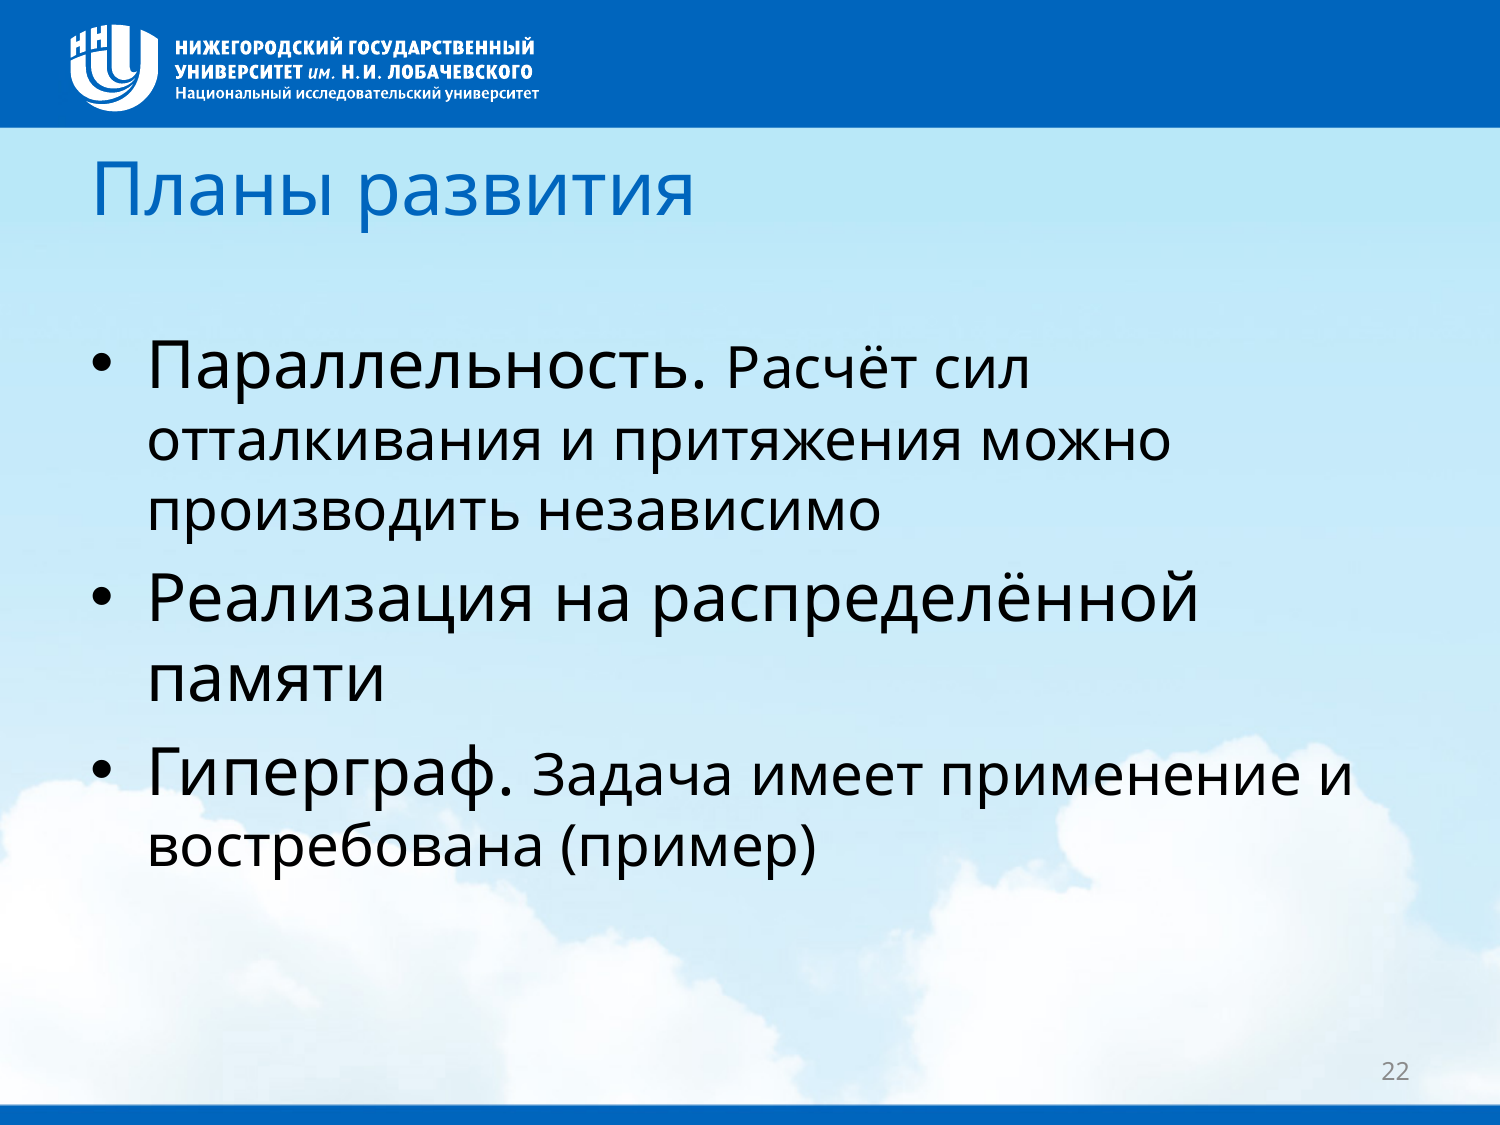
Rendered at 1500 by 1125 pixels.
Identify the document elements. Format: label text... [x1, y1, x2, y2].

title Планы развития [74, 136, 1426, 233]
slide_number 22 [1074, 1042, 1425, 1103]
picture [0, 0, 1500, 1125]
